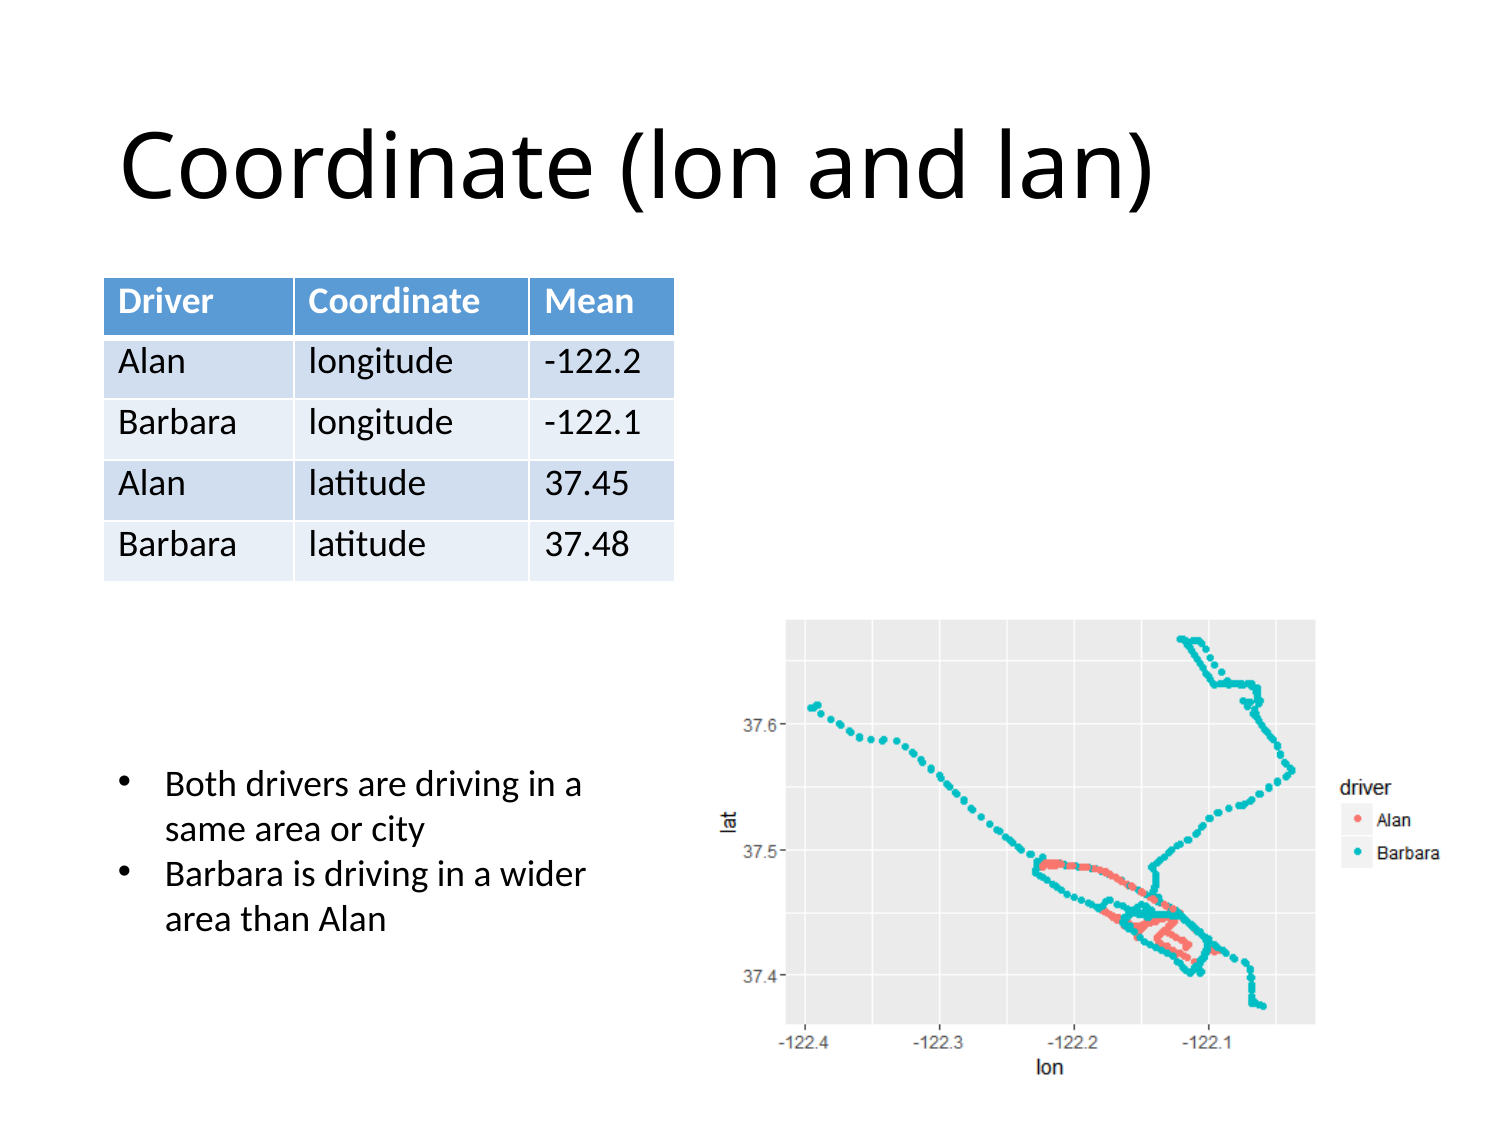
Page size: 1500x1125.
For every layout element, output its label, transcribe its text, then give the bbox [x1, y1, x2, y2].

table_cell Barbara [104, 400, 293, 459]
table_cell latitude [295, 461, 528, 520]
table_cell -122.2 [530, 341, 674, 398]
table_cell latitude [295, 522, 528, 581]
table_header Driver [104, 278, 293, 335]
table_cell -122.1 [530, 400, 674, 459]
table_header Mean [530, 278, 674, 335]
picture [703, 610, 1476, 1089]
table_cell longitude [295, 341, 528, 398]
table_cell longitude [295, 400, 528, 459]
table_cell 37.45 [530, 461, 674, 520]
text_box Both drivers are driving in a same area or city Barbara is driving in a wider area than Alan [103, 751, 626, 946]
table_cell Alan [104, 341, 293, 398]
table_cell Alan [104, 461, 293, 520]
title Coordinate (lon and lan) [103, 59, 1397, 278]
table_header Coordinate [295, 278, 528, 335]
table_cell Barbara [104, 522, 293, 581]
table_cell 37.48 [530, 522, 674, 581]
